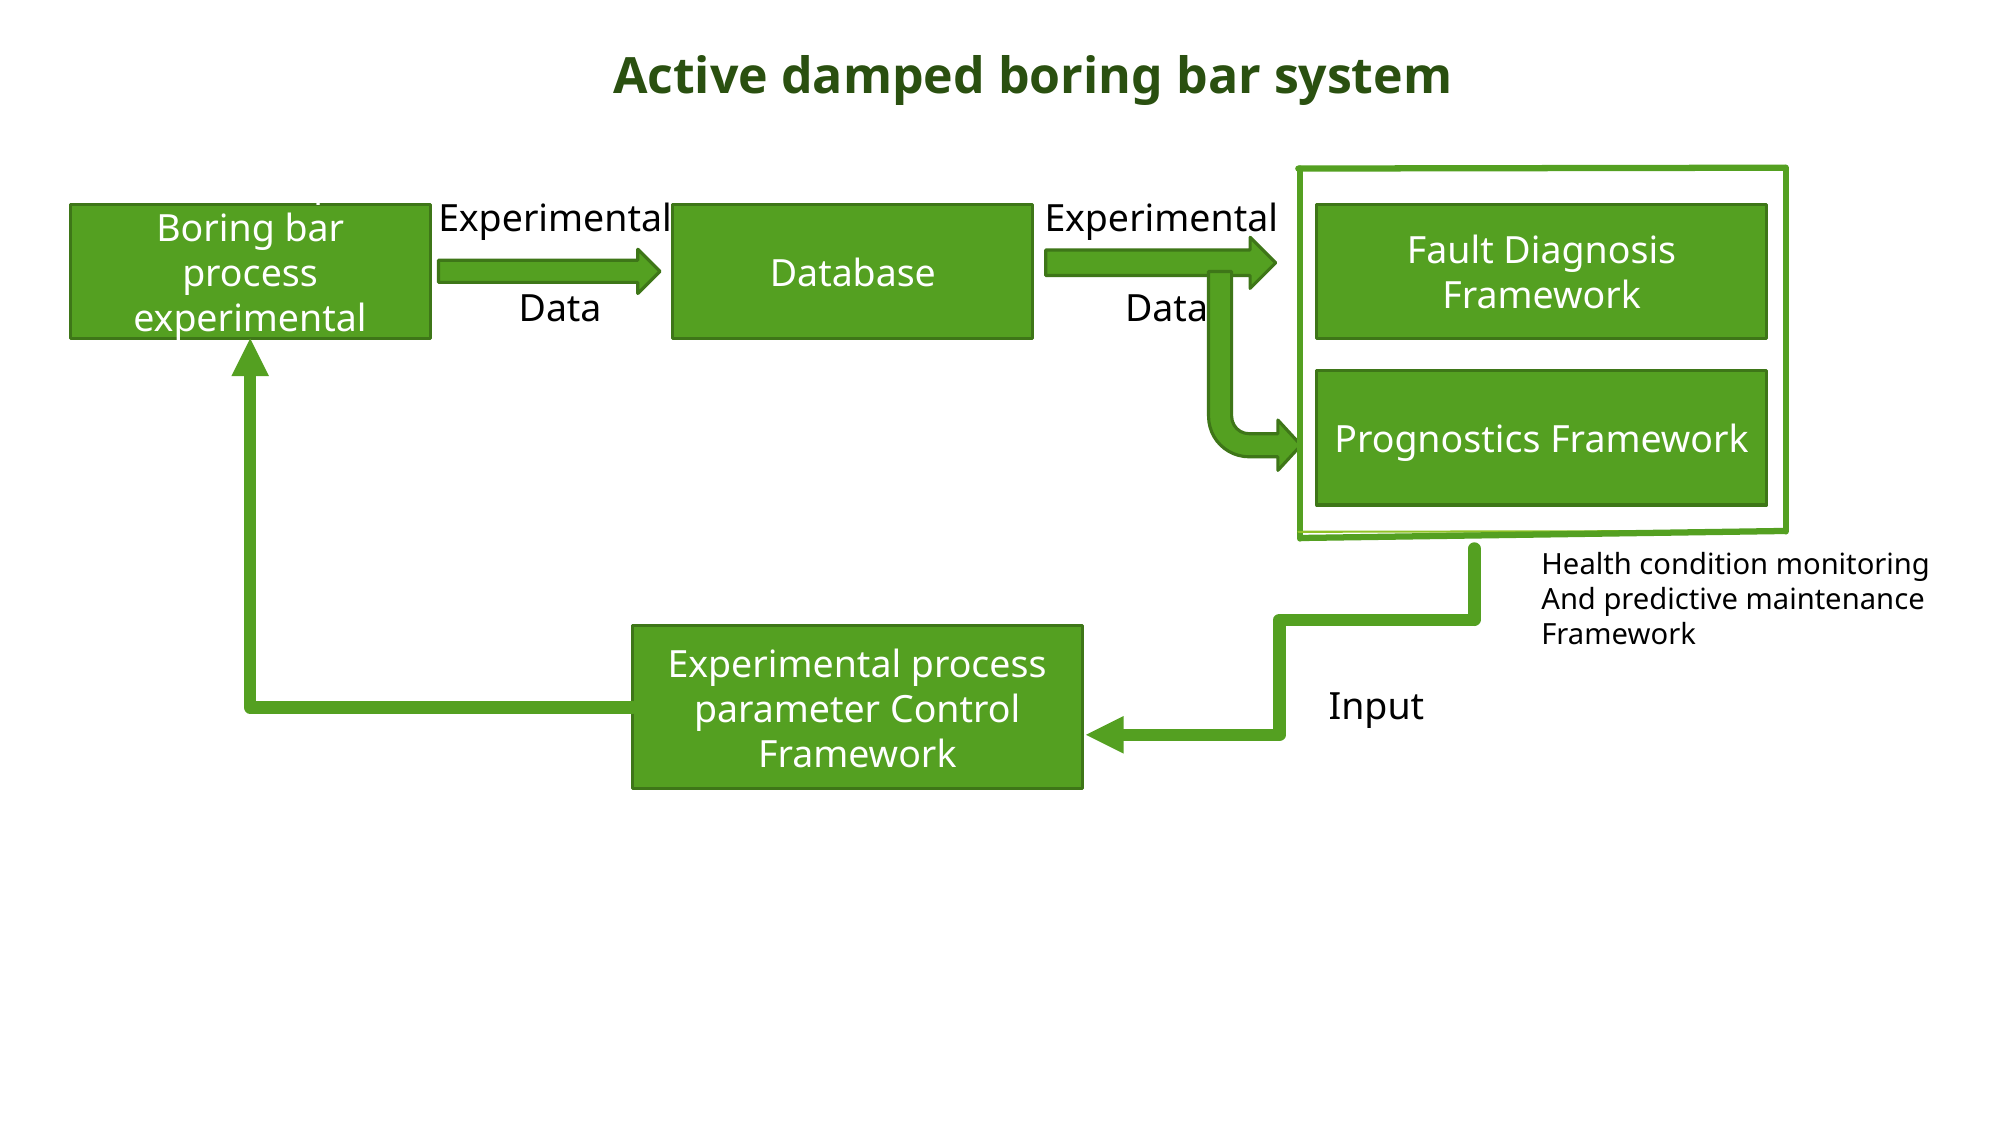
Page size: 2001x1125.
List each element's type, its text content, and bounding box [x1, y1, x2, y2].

text_box [1206, 269, 1294, 472]
text_box Experimental Data [423, 187, 697, 337]
text_box Health condition monitoring And predictive maintenance Framework [1526, 537, 1968, 658]
text_box Experimental Data [1029, 187, 1294, 337]
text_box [1300, 530, 1786, 539]
text_box Fault Diagnosis Framework [1315, 203, 1768, 340]
text_box Experimental process parameter Control Framework [631, 624, 1084, 790]
text_box Active damped Boring bar process experimental setup [69, 203, 423, 340]
text_box Prognostics Framework [1315, 369, 1768, 507]
text_box Active damped boring bar system [459, 35, 1606, 111]
text_box [1044, 235, 1277, 290]
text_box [1085, 619, 1474, 736]
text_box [249, 337, 633, 708]
text_box Database [671, 203, 1034, 340]
